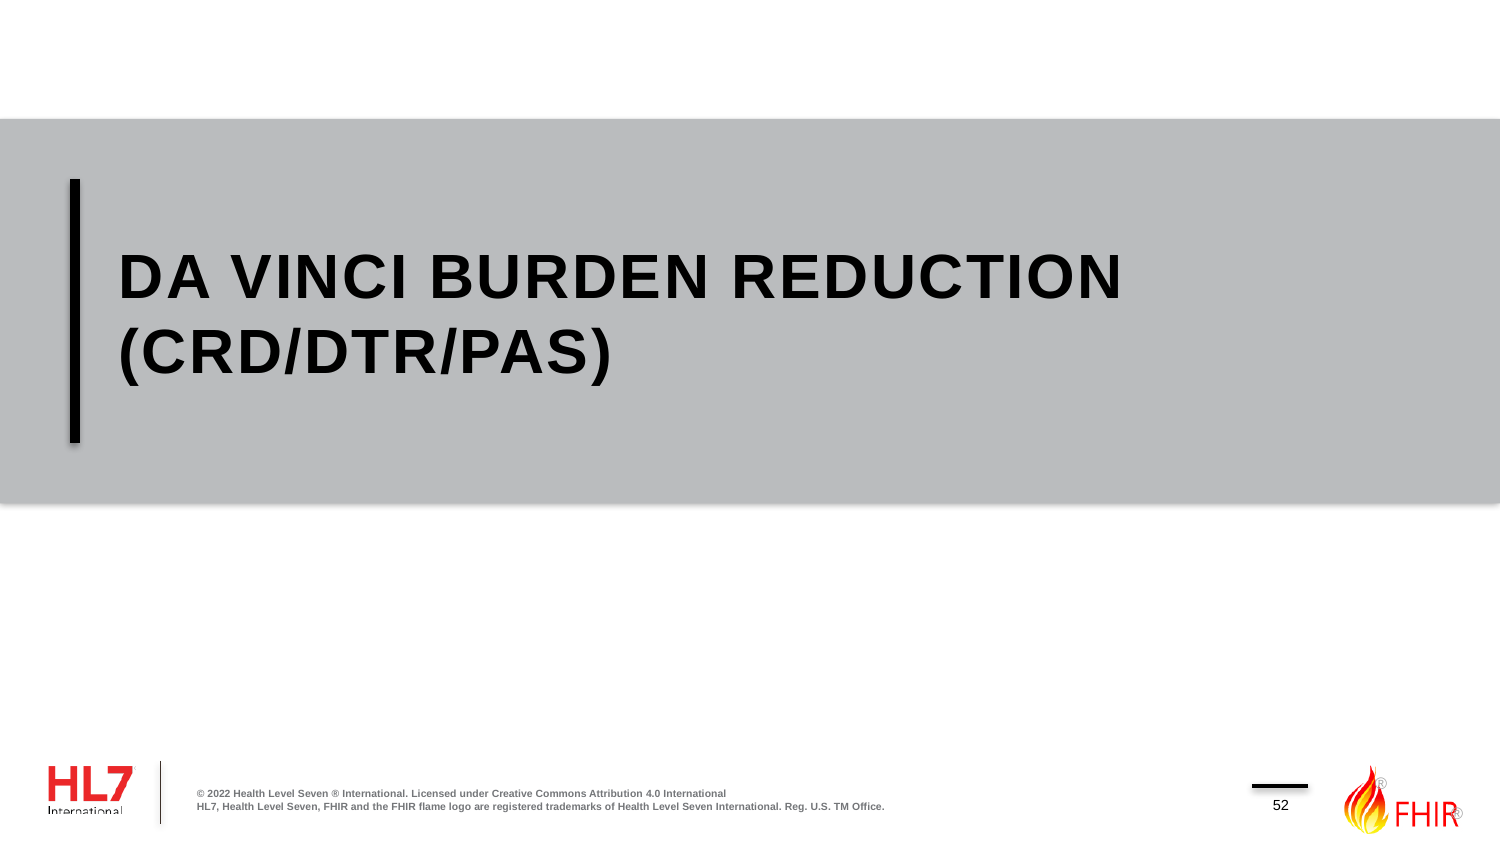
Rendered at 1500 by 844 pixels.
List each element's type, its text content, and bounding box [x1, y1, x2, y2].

footer © 2022 Health Level Seven ® International. Licensed under Creative Commons Attribution 4.0 International HL7, Health Level Seven, FHIR and the FHIR flame logo are registered trademarks of Health Level Seven International. Reg. U.S. TM Office. [196, 786, 941, 813]
picture [1339, 760, 1463, 837]
title Da Vinci Burden Reduction (CRD/DTR/PAS) [118, 144, 1441, 478]
slide_number 52 [1258, 786, 1304, 813]
